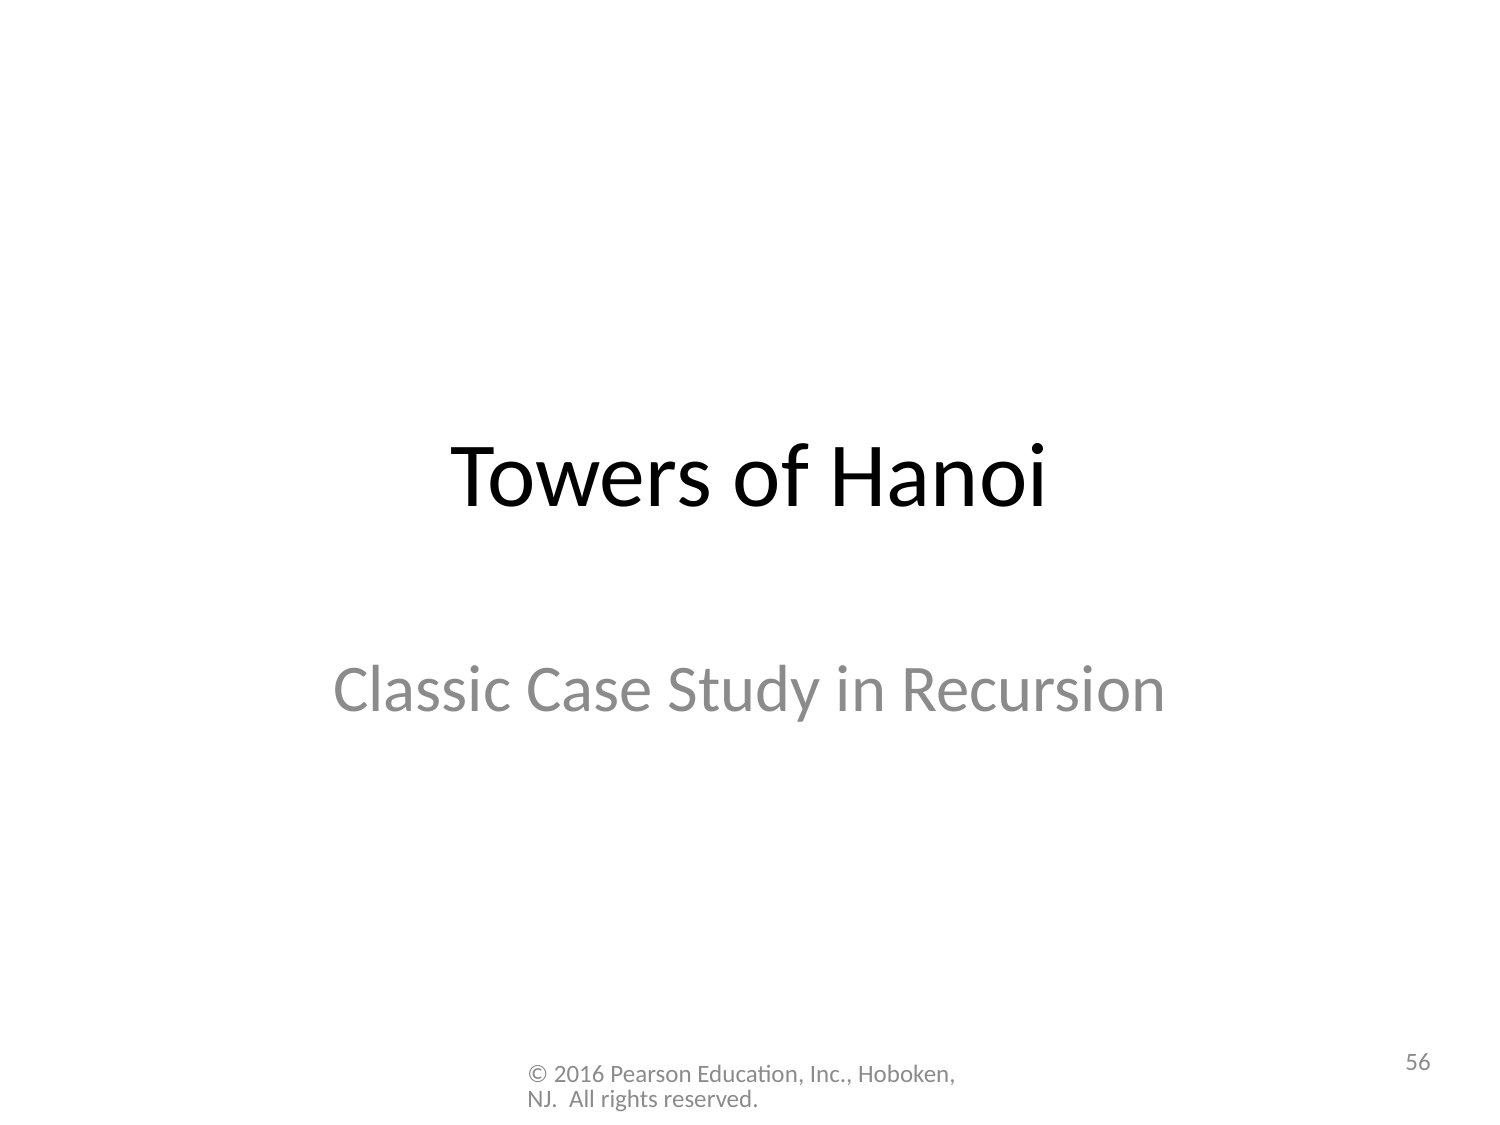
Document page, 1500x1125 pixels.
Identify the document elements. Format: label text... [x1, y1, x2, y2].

title Towers of Hanoi [112, 349, 1388, 591]
subtitle Classic Case Study in Recursion [225, 637, 1275, 925]
footer © 2016 Pearson Education, Inc., Hoboken, NJ. All rights reserved. [512, 1042, 988, 1103]
slide_number 56 [1095, 1030, 1446, 1091]
